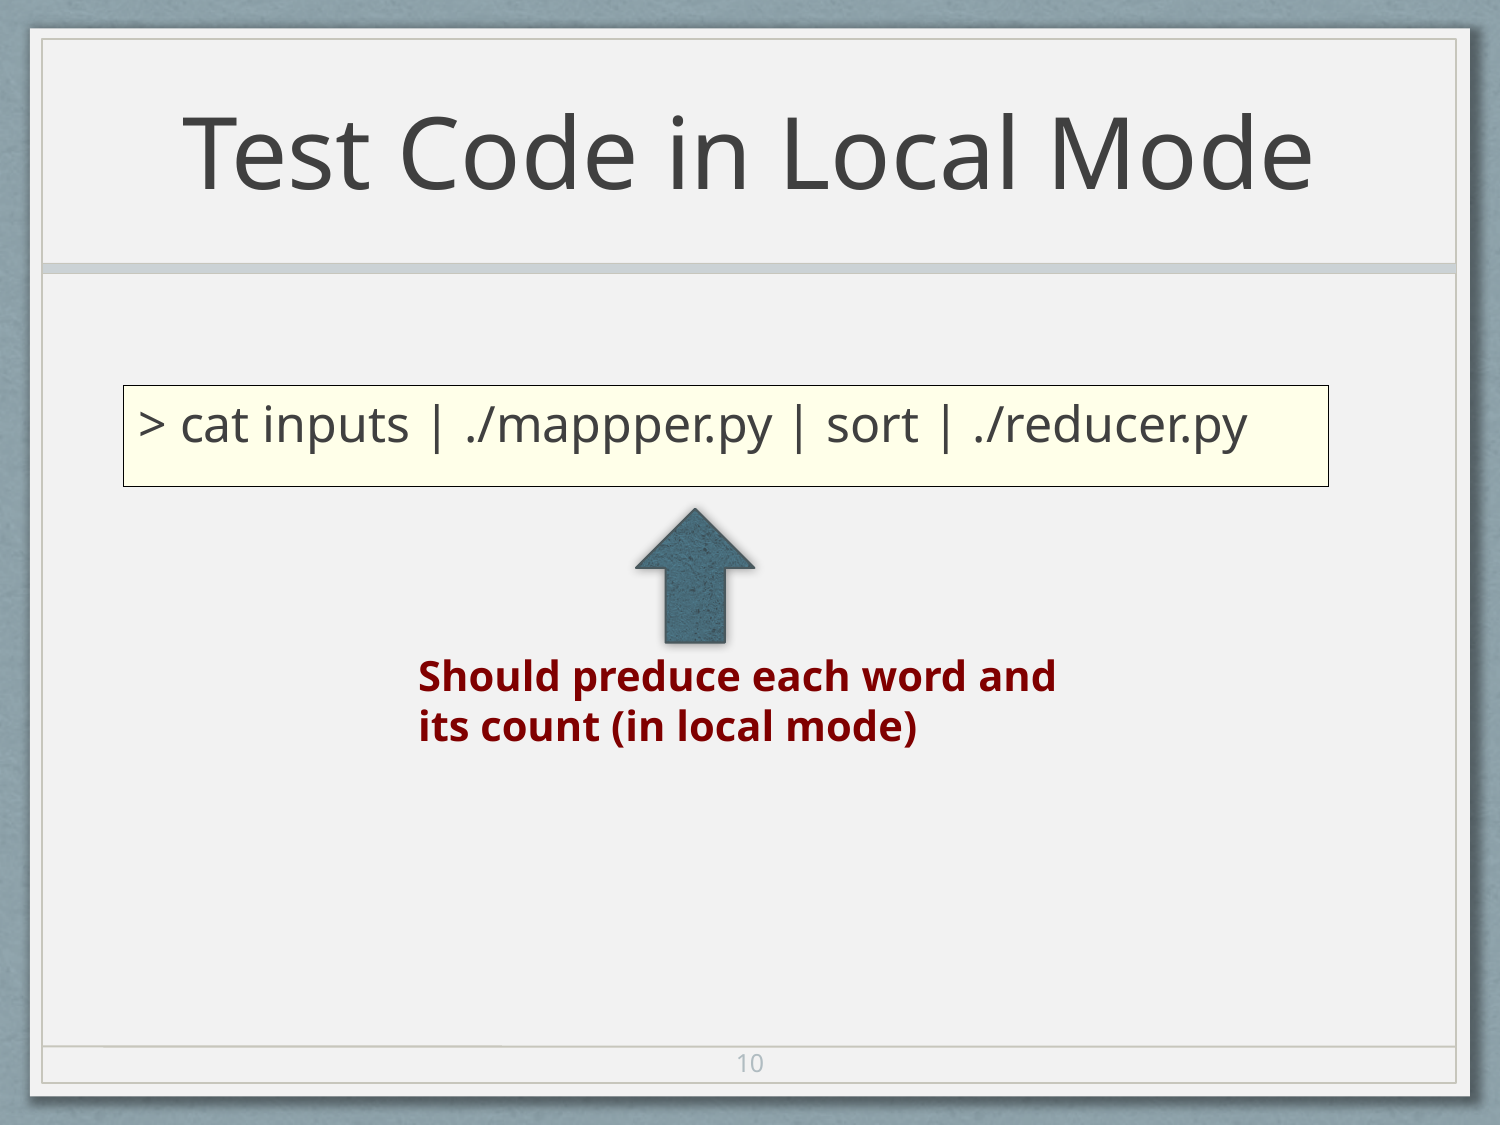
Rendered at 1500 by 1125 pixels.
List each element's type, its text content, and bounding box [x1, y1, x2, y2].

slide_number 10 [687, 1042, 813, 1088]
text_box [635, 508, 756, 642]
text_box Should preduce each word and its count (in local mode) [403, 642, 1077, 758]
title Test Code in Local Mode [147, 40, 1353, 260]
list > cat inputs | ./mappper.py | sort | ./reducer.py [123, 385, 1329, 487]
